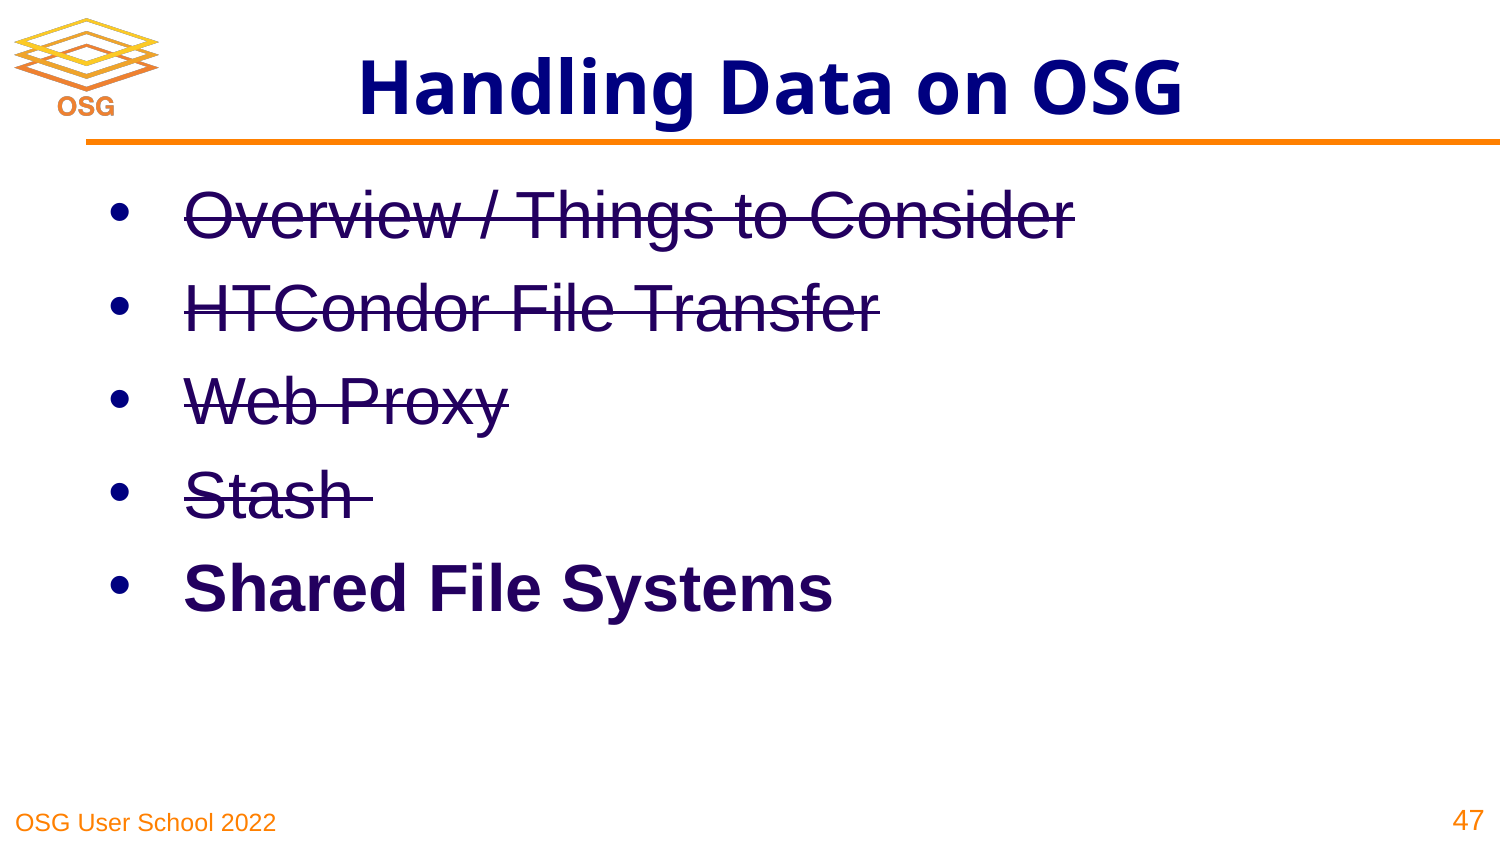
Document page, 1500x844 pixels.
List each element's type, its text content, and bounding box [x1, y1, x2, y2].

title Handling Data on OSG [201, 14, 1342, 155]
slide_number ‹#› [1431, 787, 1500, 844]
picture [14, 18, 159, 116]
list Overview / Things to Consider HTCondor File Transfer Web Proxy Stash Shared File Systems [93, 164, 1446, 741]
